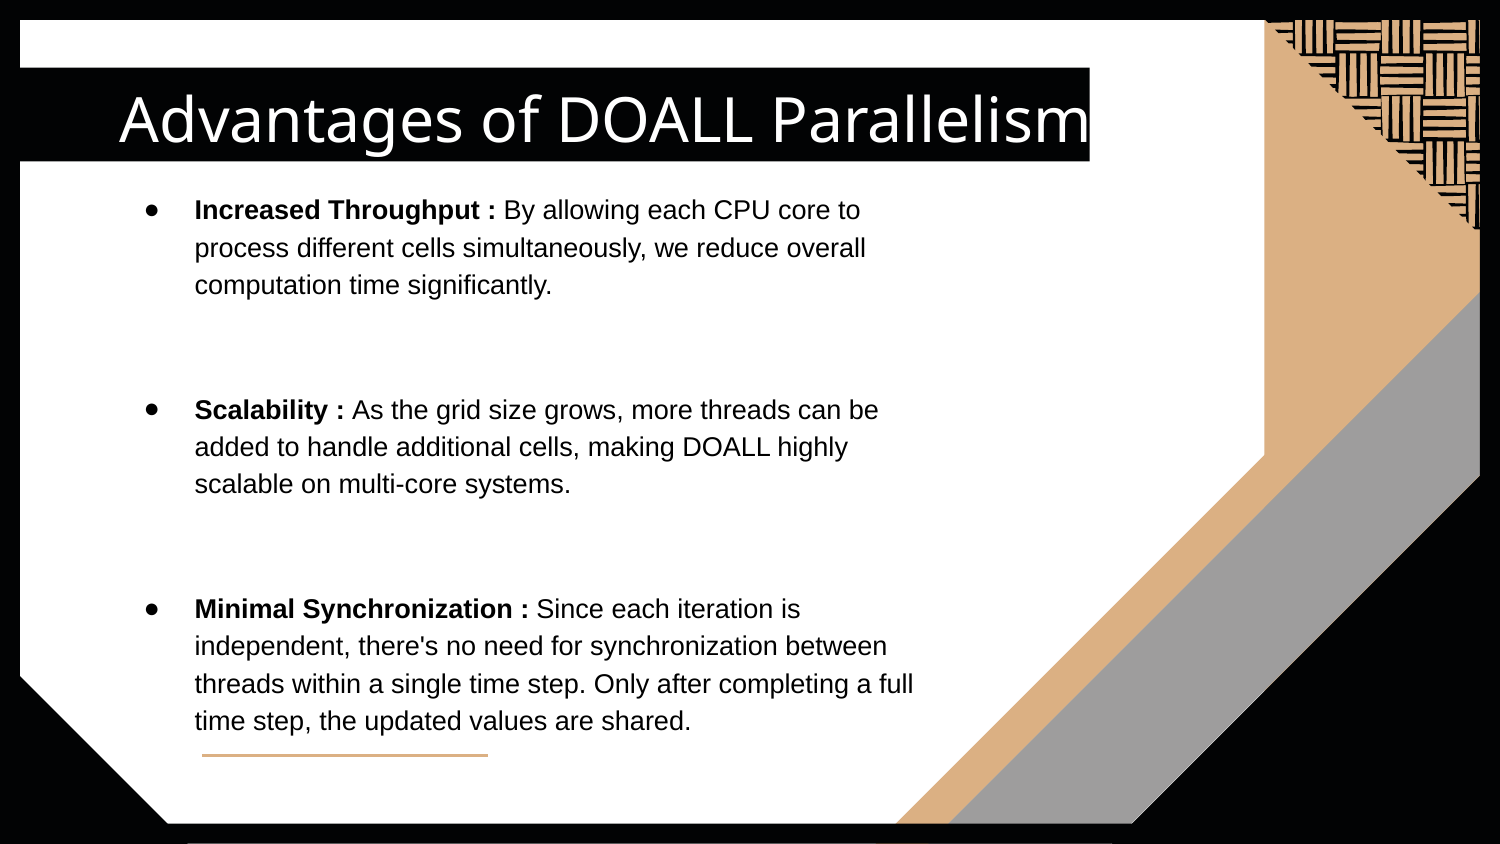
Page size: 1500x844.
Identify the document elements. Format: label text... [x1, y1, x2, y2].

title Advantages of DOALL Parallelism [104, 70, 1383, 165]
list Increased Throughput : By allowing each CPU core to process different cells simultaneously, we reduce overall computation time significantly. Scalability : As the grid size grows, more threads can be added to handle additional cells, making DOALL highly scalable on multi-core systems. Minimal Synchronization : Since each iteration is independent, there's no need for synchronization between threads within a single time step. Only after completing a full time step, the updated values are shared. [104, 173, 951, 751]
